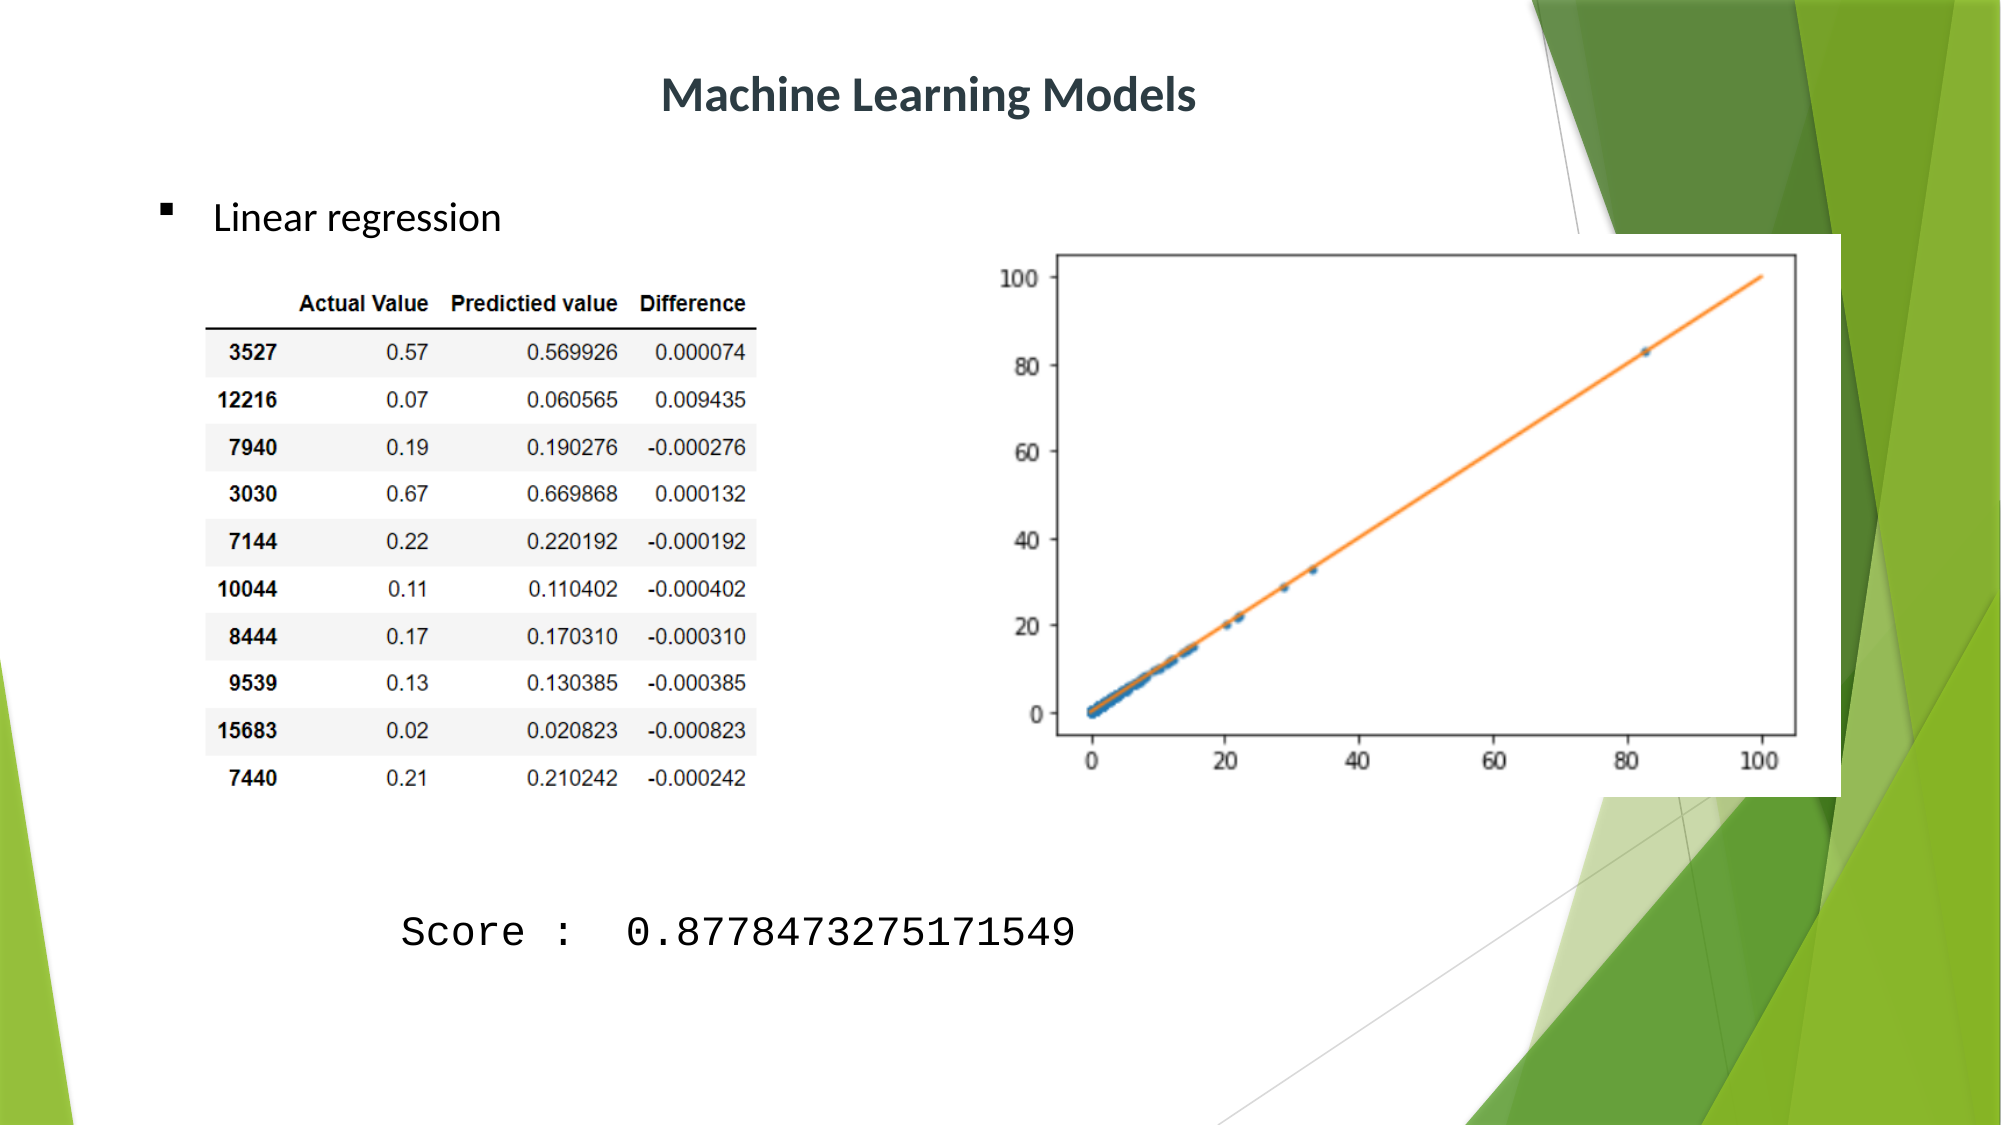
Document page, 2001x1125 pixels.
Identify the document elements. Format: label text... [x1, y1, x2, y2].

text_box Machine Learning Models [645, 54, 1646, 129]
text_box Score : 0.8778473275171549 [400, 903, 1087, 954]
text_box Linear regression [142, 182, 531, 247]
picture [953, 234, 1841, 798]
picture [187, 272, 774, 824]
